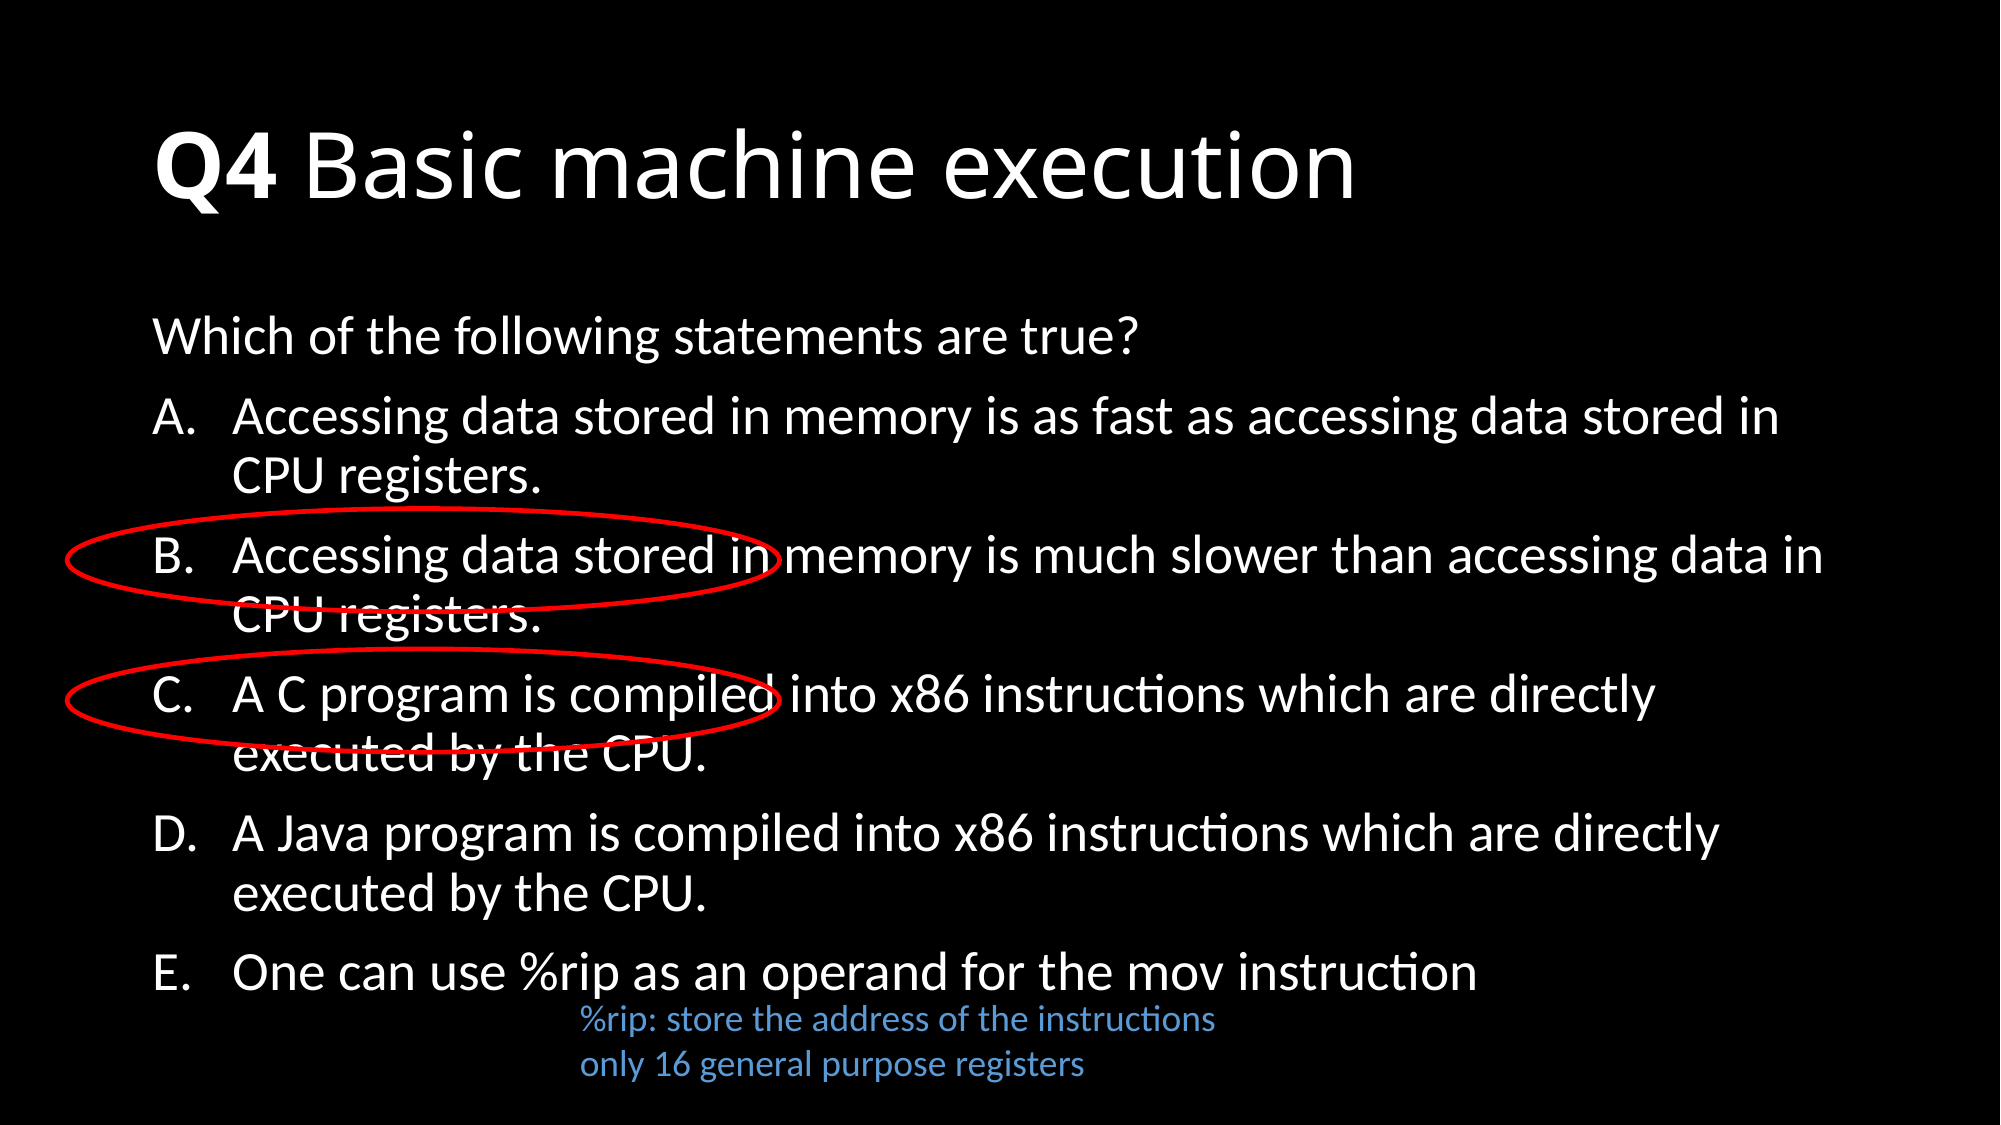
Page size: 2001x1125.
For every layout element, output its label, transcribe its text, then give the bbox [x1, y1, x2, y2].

list Which of the following statements are true? Accessing data stored in memory is as fast as accessing data stored in CPU registers. Accessing data stored in memory is much slower than accessing data in CPU registers. A C program is compiled into x86 instructions which are directly executed by the CPU. A Java program is compiled into x86 instructions which are directly executed by the CPU. One can use %rip as an operand for the mov instruction [137, 299, 1863, 1014]
text_box [66, 507, 781, 613]
text_box [66, 647, 781, 754]
title Q4 Basic machine execution [137, 59, 1863, 278]
text_box %rip: store the address of the instructions only 16 general purpose registers [565, 986, 1786, 1092]
